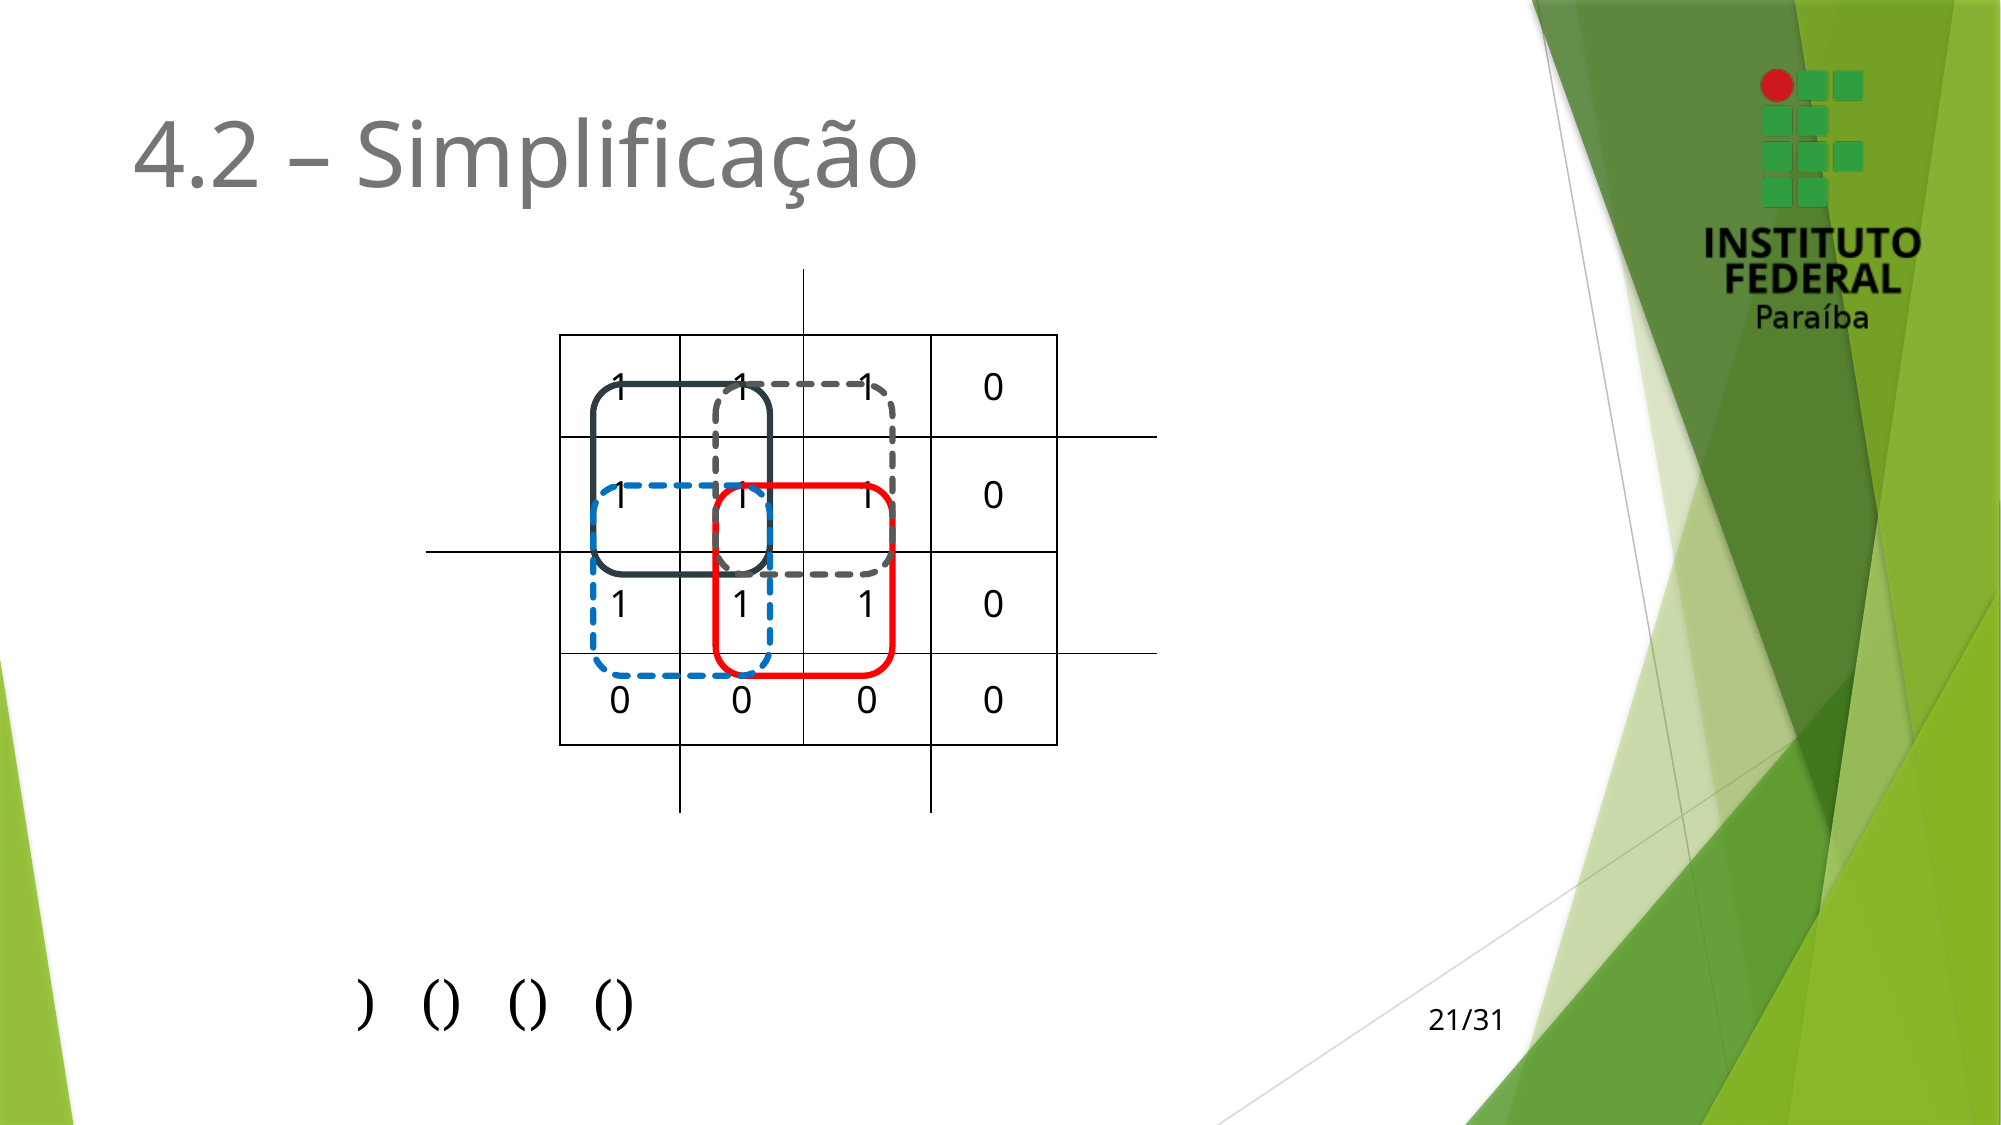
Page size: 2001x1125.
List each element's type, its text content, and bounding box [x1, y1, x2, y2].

text_box [591, 483, 772, 678]
text_box [741, 549, 895, 678]
slide_number 21/31 [1409, 991, 1522, 1051]
title 4.2 – Simplificação [118, 88, 1529, 242]
picture [1656, 65, 1970, 336]
text_box [591, 382, 739, 510]
text_box [714, 382, 895, 577]
